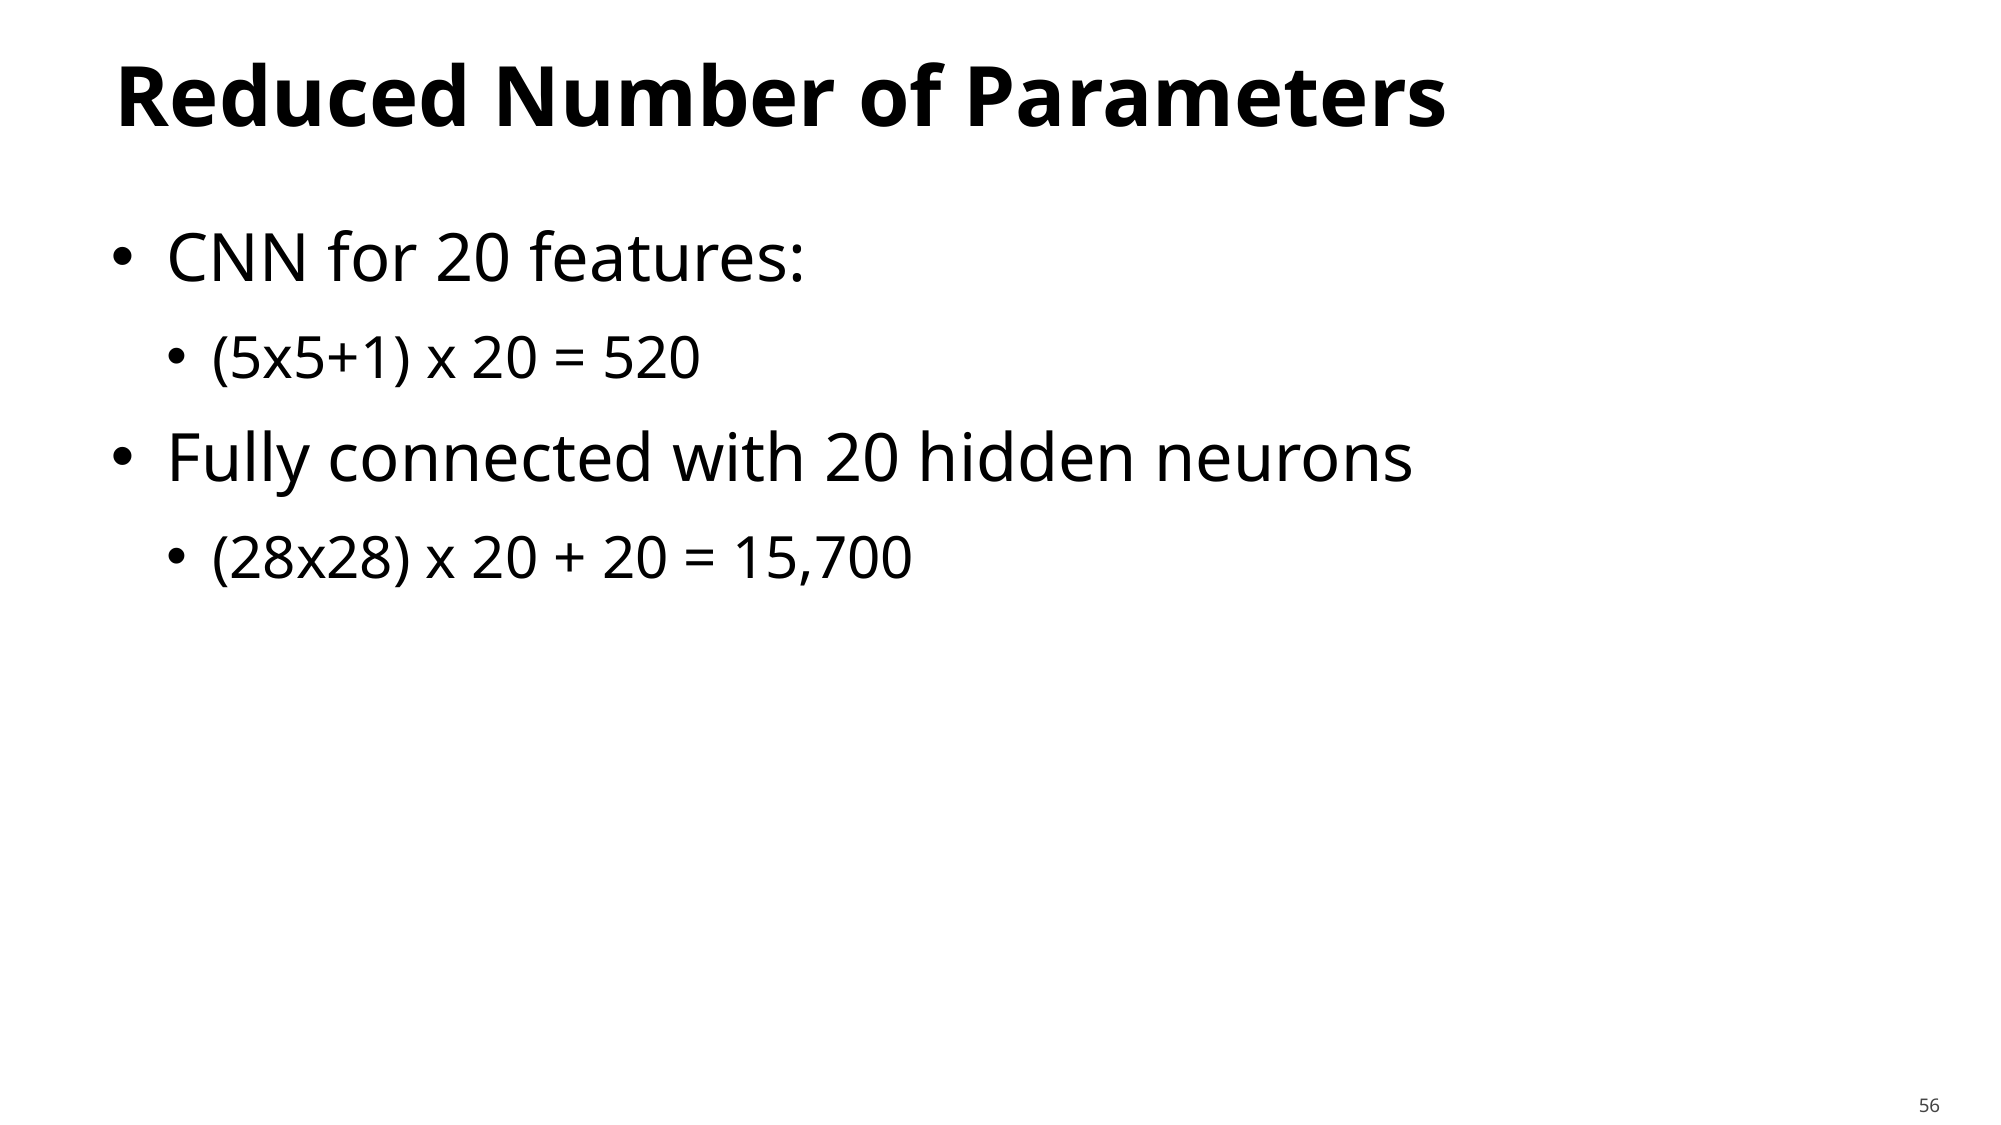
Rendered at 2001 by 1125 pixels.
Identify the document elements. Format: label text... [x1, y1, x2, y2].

list CNN for 20 features: (5x5+1) x 20 = 520 Fully connected with 20 hidden neurons (28x28) x 20 + 20 = 15,700 [99, 200, 1900, 1075]
slide_number 56 [1794, 1080, 1955, 1125]
title Reduced Number of Parameters [99, 12, 1900, 175]
